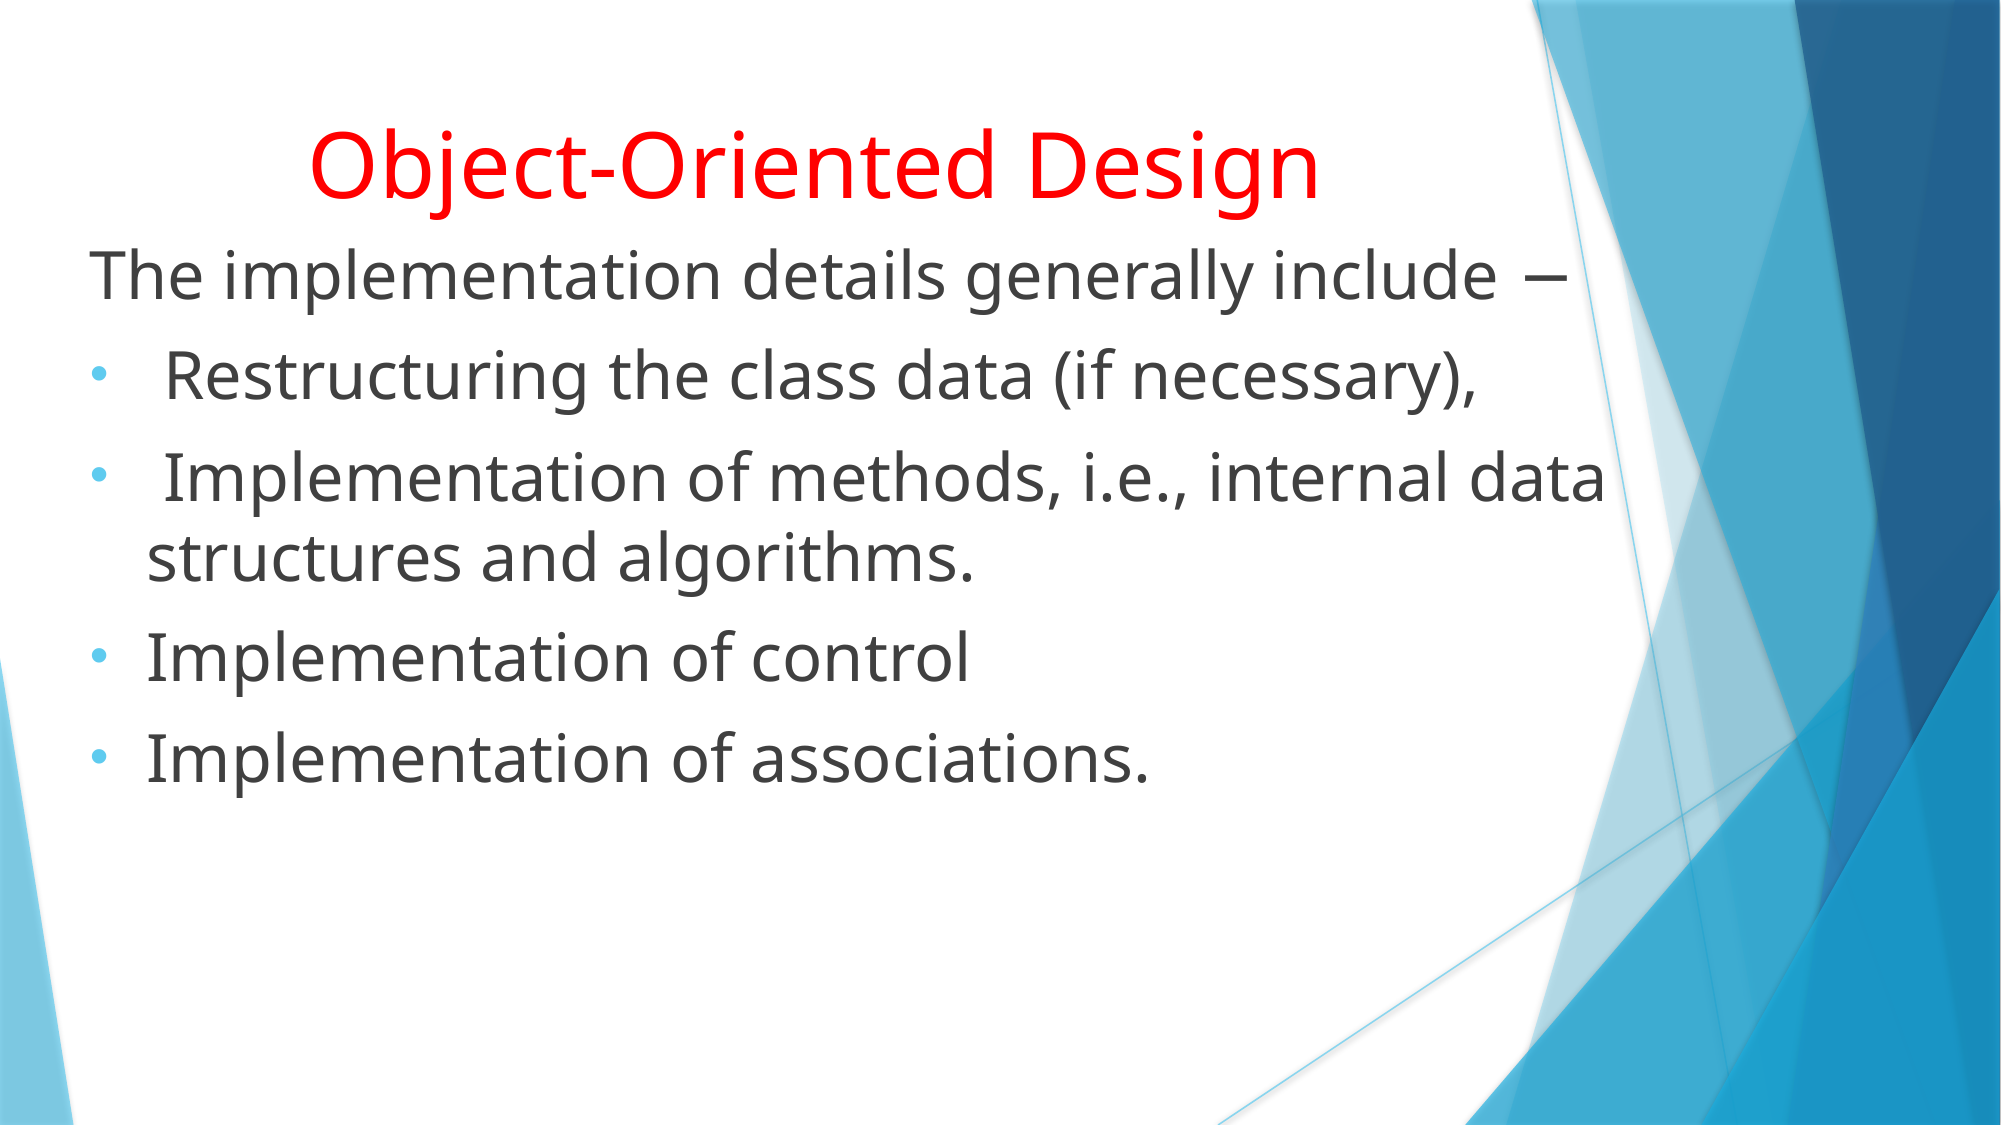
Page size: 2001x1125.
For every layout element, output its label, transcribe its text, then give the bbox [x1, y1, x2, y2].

text_box Object-Oriented Design [111, 99, 1522, 224]
text_box The implementation details generally include − Restructuring the class data (if necessary), Implementation of methods, i.e., internal data structures and algorithms. Implementation of control Implementation of associations. [74, 224, 1875, 963]
